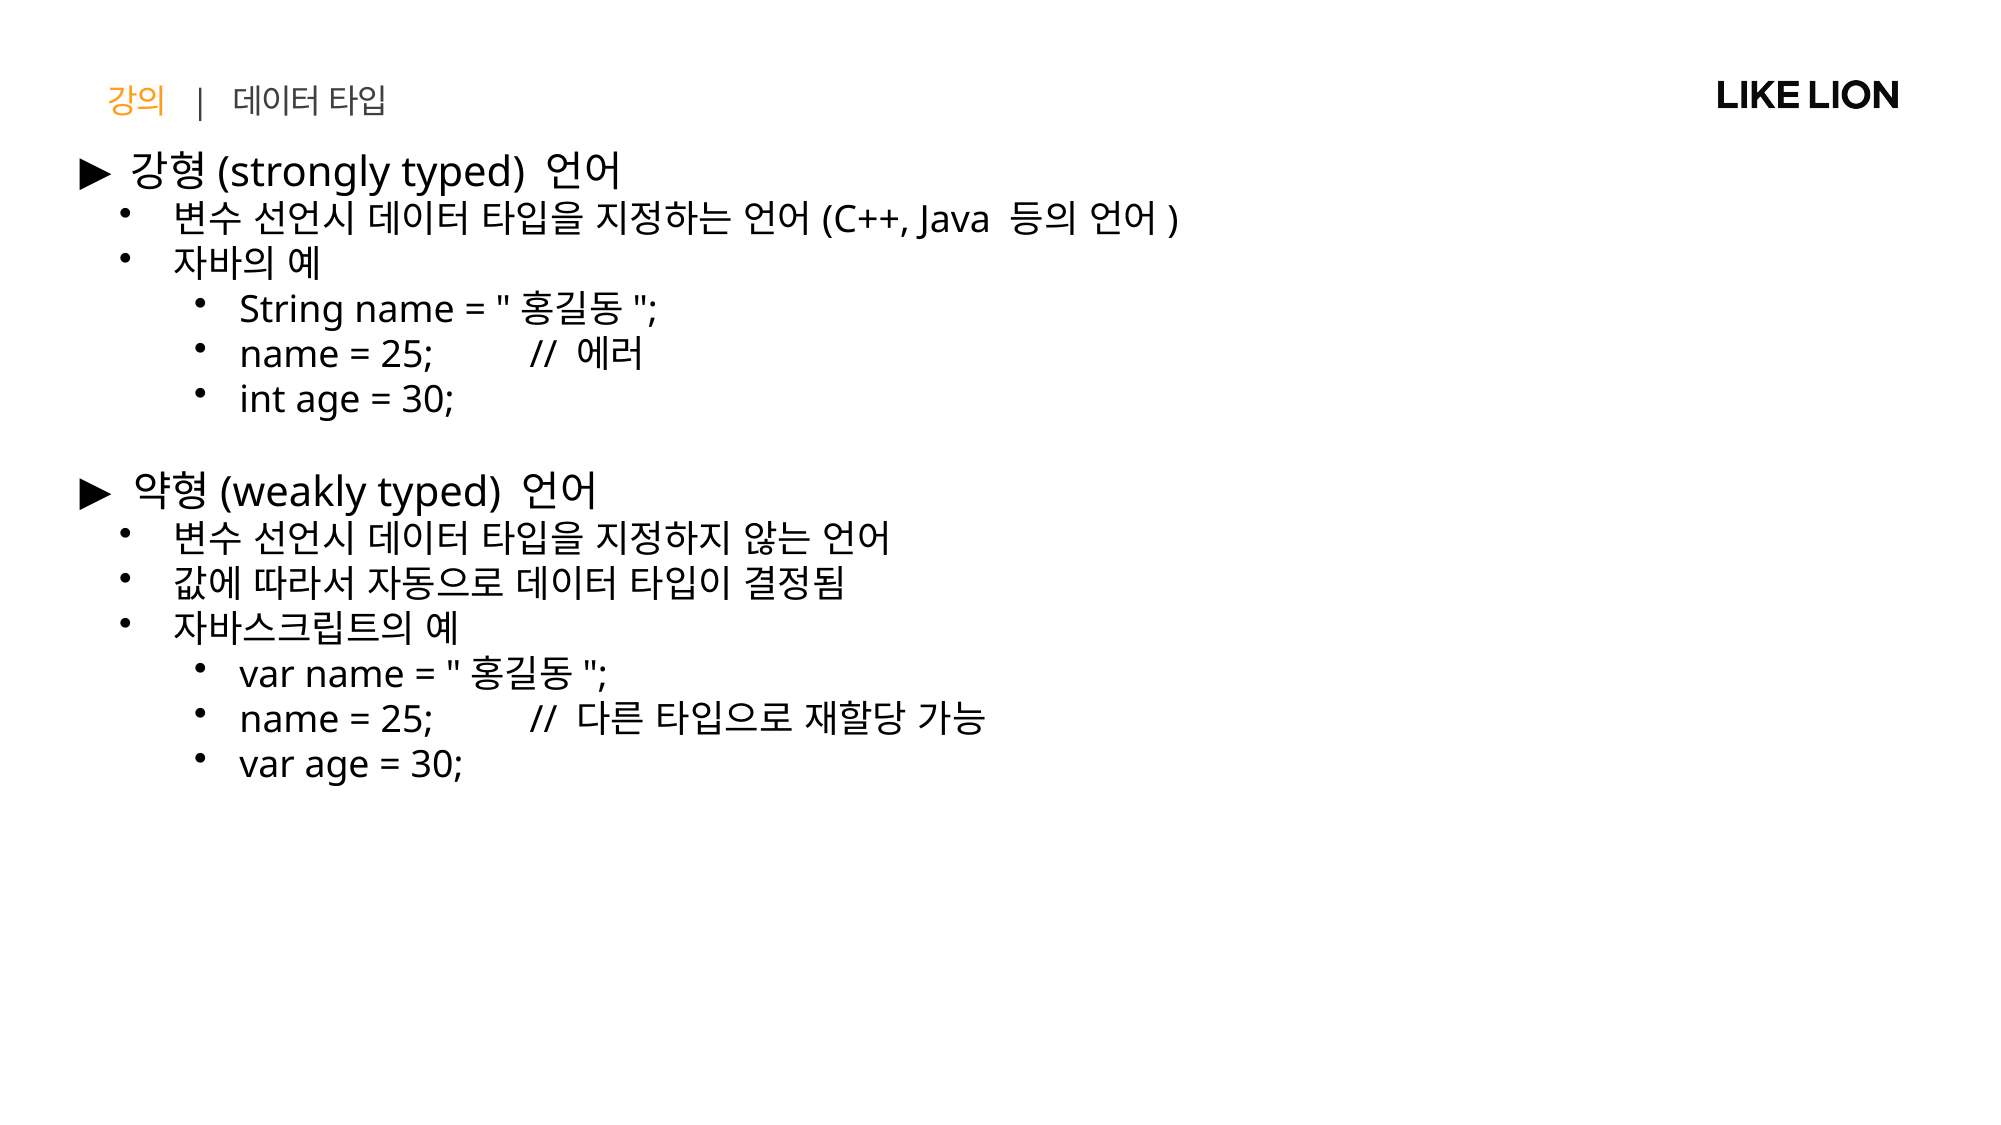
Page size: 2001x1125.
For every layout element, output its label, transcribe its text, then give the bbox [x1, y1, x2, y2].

text_box 강의 | 데이터 타입 [92, 72, 866, 128]
text_box 강형(strongly typed) 언어 변수 선언시 데이터 타입을 지정하는 언어(C++, Java 등의 언어) 자바의 예 String name = "홍길동"; name = 25; // 에러 int age = 30; 약형(weakly typed) 언어 변수 선언시 데이터 타입을 지정하지 않는 언어 값에 따라서 자동으로 데이터 타입이 결정됨 자바스크립트의 예 var name = "홍길동"; name = 25; // 다른 타입으로 재할당 가능 var age = 30; [64, 137, 1436, 792]
picture [1718, 80, 1898, 109]
